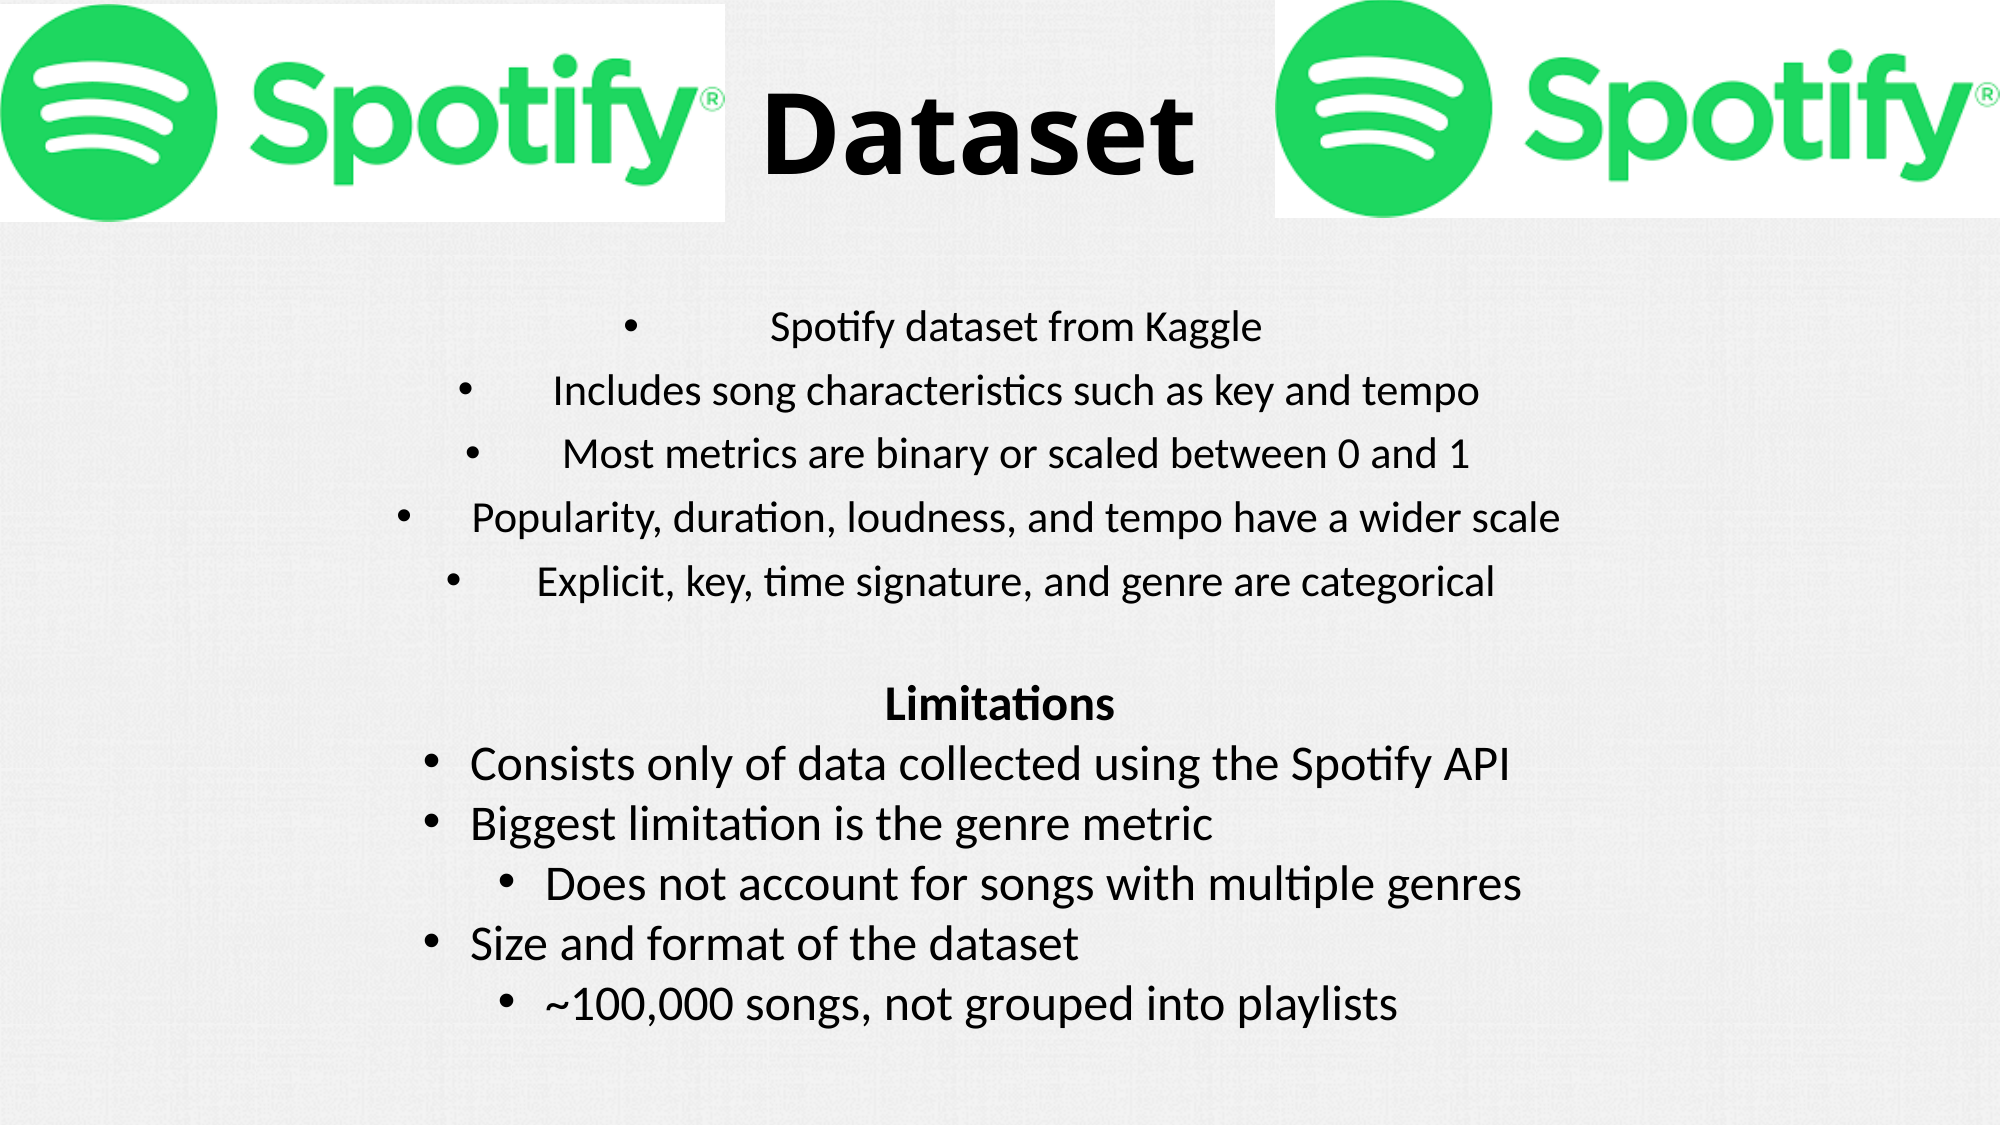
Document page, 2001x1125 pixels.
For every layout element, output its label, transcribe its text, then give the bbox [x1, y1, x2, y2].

picture [1275, 0, 2000, 218]
title Dataset [732, 29, 1224, 248]
list Spotify dataset from Kaggle Includes song characteristics such as key and tempo Most metrics are binary or scaled between 0 and 1 Popularity, duration, loudness, and tempo have a wider scale Explicit, key, time signature, and genre are categorical [282, 296, 1718, 615]
text_box Limitations Consists only of data collected using the Spotify API Biggest limitation is the genre metric Does not account for songs with multiple genres Size and format of the dataset ~100,000 songs, not grouped into playlists [408, 662, 1592, 1038]
picture [0, 4, 725, 222]
